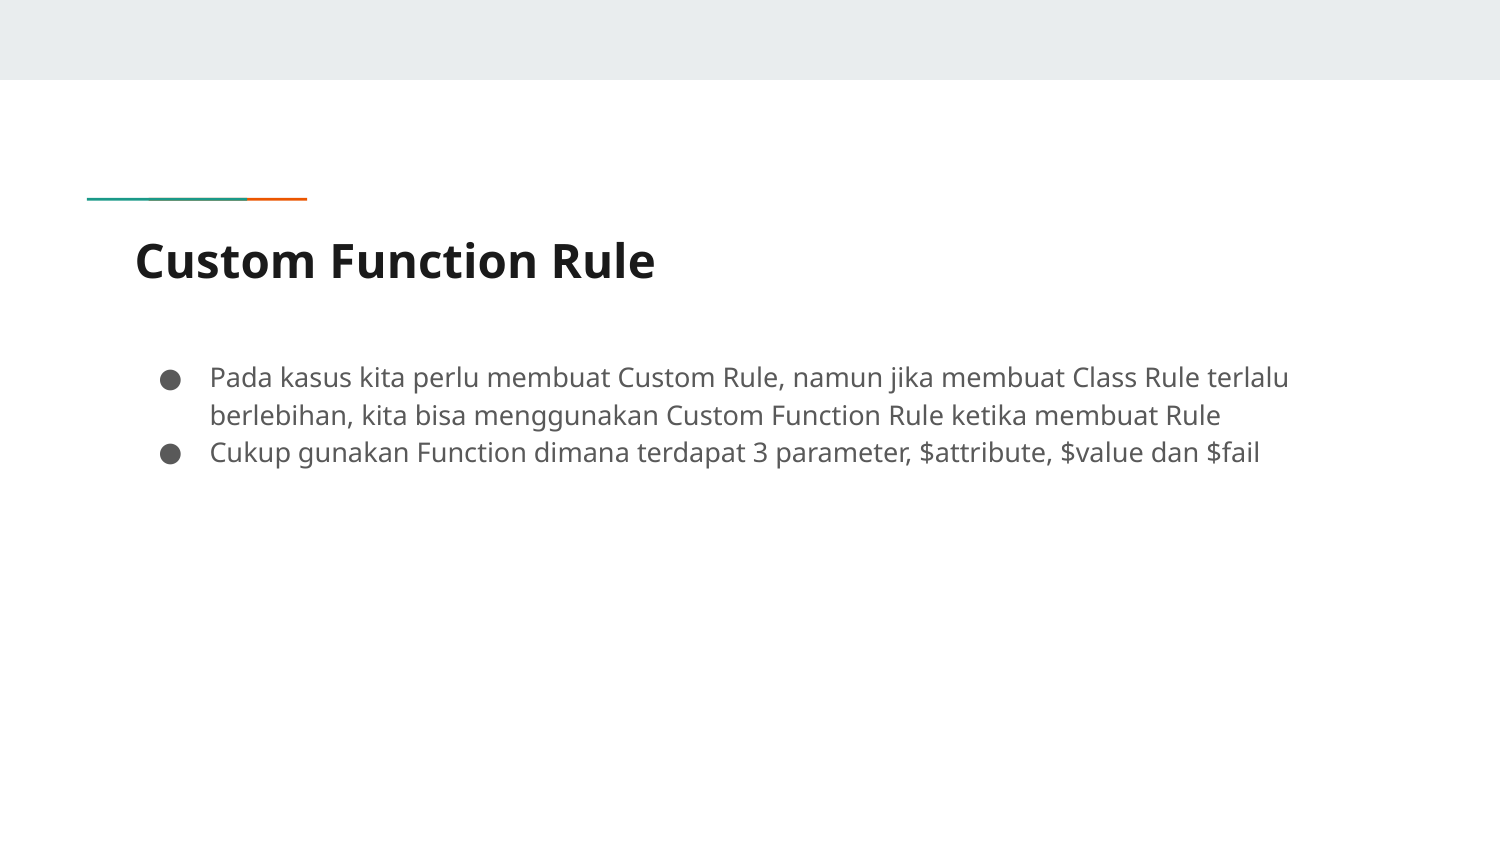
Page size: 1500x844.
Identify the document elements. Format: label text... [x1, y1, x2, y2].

title Custom Function Rule [119, 216, 1381, 305]
list Pada kasus kita perlu membuat Custom Rule, namun jika membuat Class Rule terlalu berlebihan, kita bisa menggunakan Custom Function Rule ketika membuat Rule Cukup gunakan Function dimana terdapat 3 parameter, $attribute, $value dan $fail [119, 341, 1381, 712]
